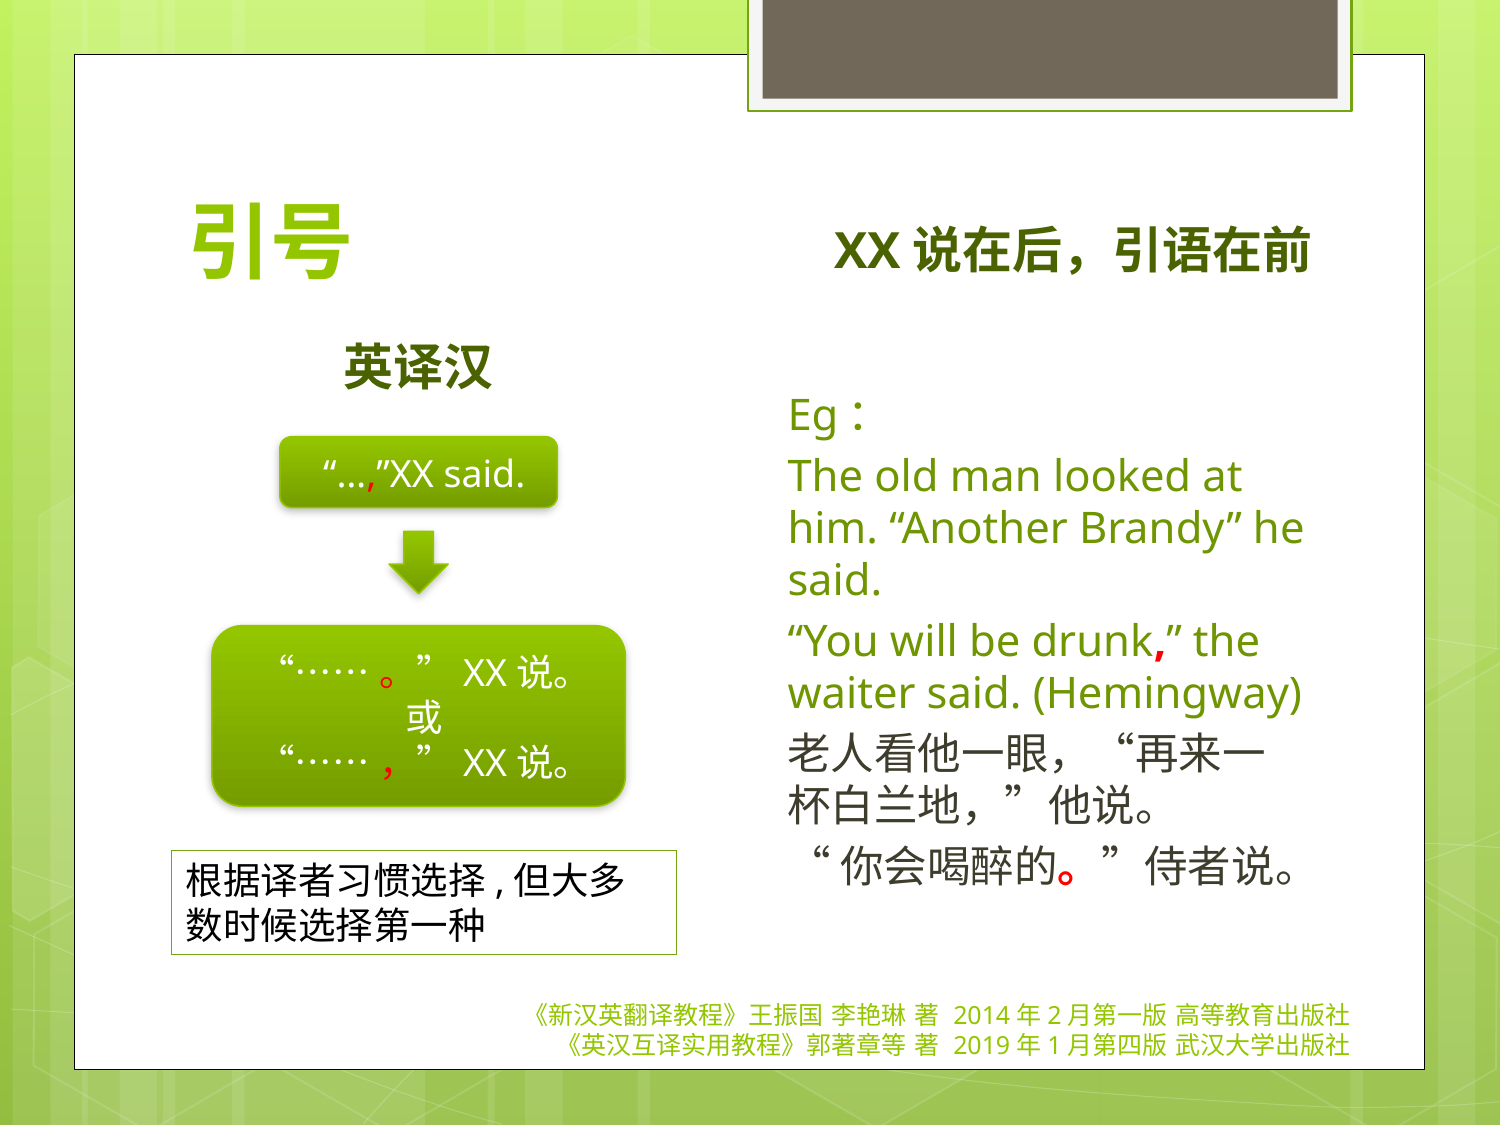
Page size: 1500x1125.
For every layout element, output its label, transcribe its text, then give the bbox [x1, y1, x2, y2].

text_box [170, 327, 678, 957]
list Eg： The old man looked at him. “Another Brandy” he said. “You will be drunk,” the waiter said. (Hemingway) 老人看他一眼，“再来一杯白兰地，”他说。 “你会喝醉的。”侍者说。 [761, 379, 1323, 953]
footer 《新汉英翻译教程》王振国 李艳琳 著 2014年2月第一版 高等教育出版社 《英汉互译实用教程》郭著章等 著 2019年1月第四版 武汉大学出版社 [478, 999, 1366, 1060]
text_box XX说在后，引语在前 [819, 210, 1328, 286]
title 引号 [172, 109, 1325, 297]
